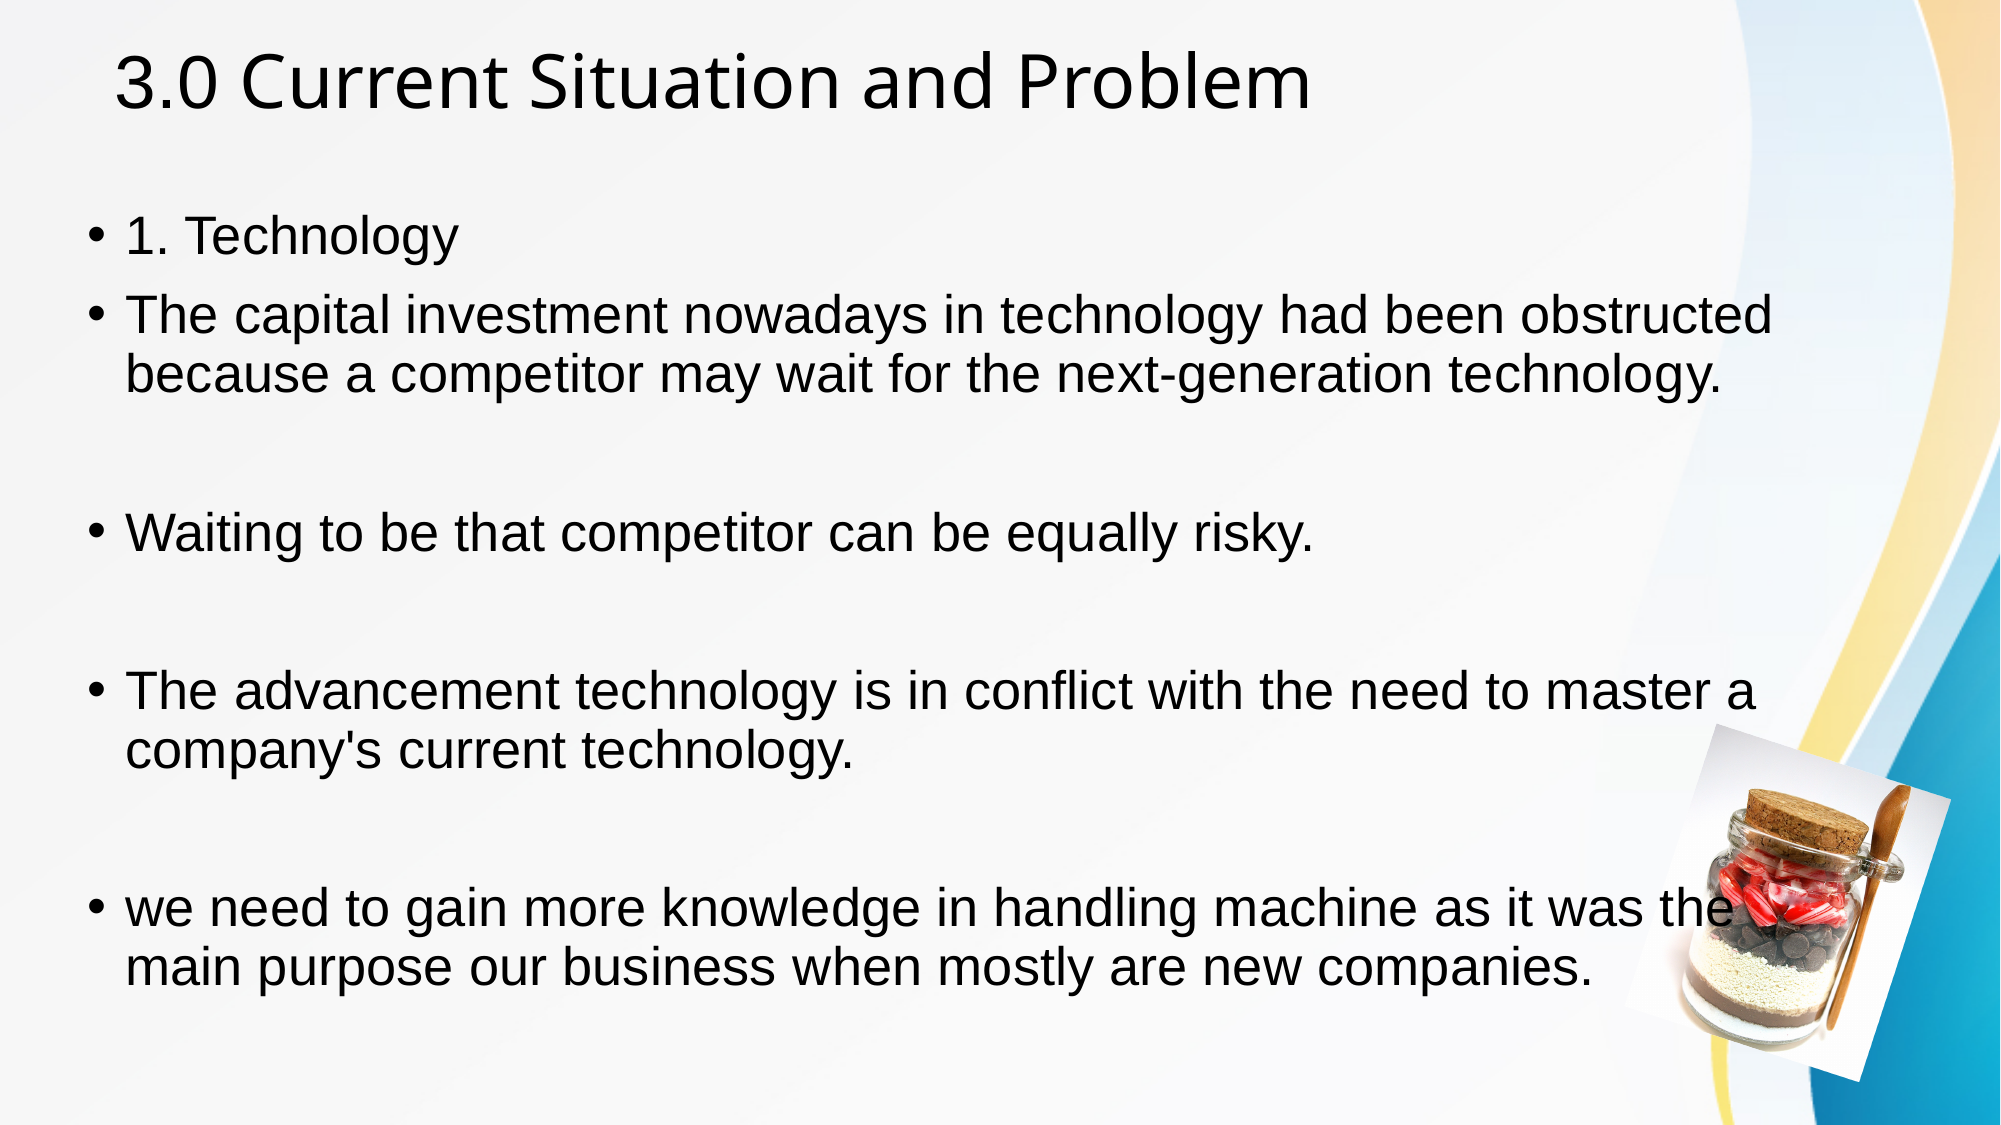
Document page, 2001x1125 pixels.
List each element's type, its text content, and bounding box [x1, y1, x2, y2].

title 3.0 Current Situation and Problem [99, 30, 1901, 127]
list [1664, 753, 1911, 1051]
picture [0, 0, 2001, 1125]
text_box 1. Technology​ The capital investment nowadays in technology had been obstructed because a competitor may wait for the next-generation technology. Waiting to be that competitor can be equally risky. ​ The advancement technology is in conflict with the need to master a company's current technology.​ we need to gain more knowledge in handling machine as it was the main purpose our business when mostly are new companies. [72, 200, 1863, 860]
